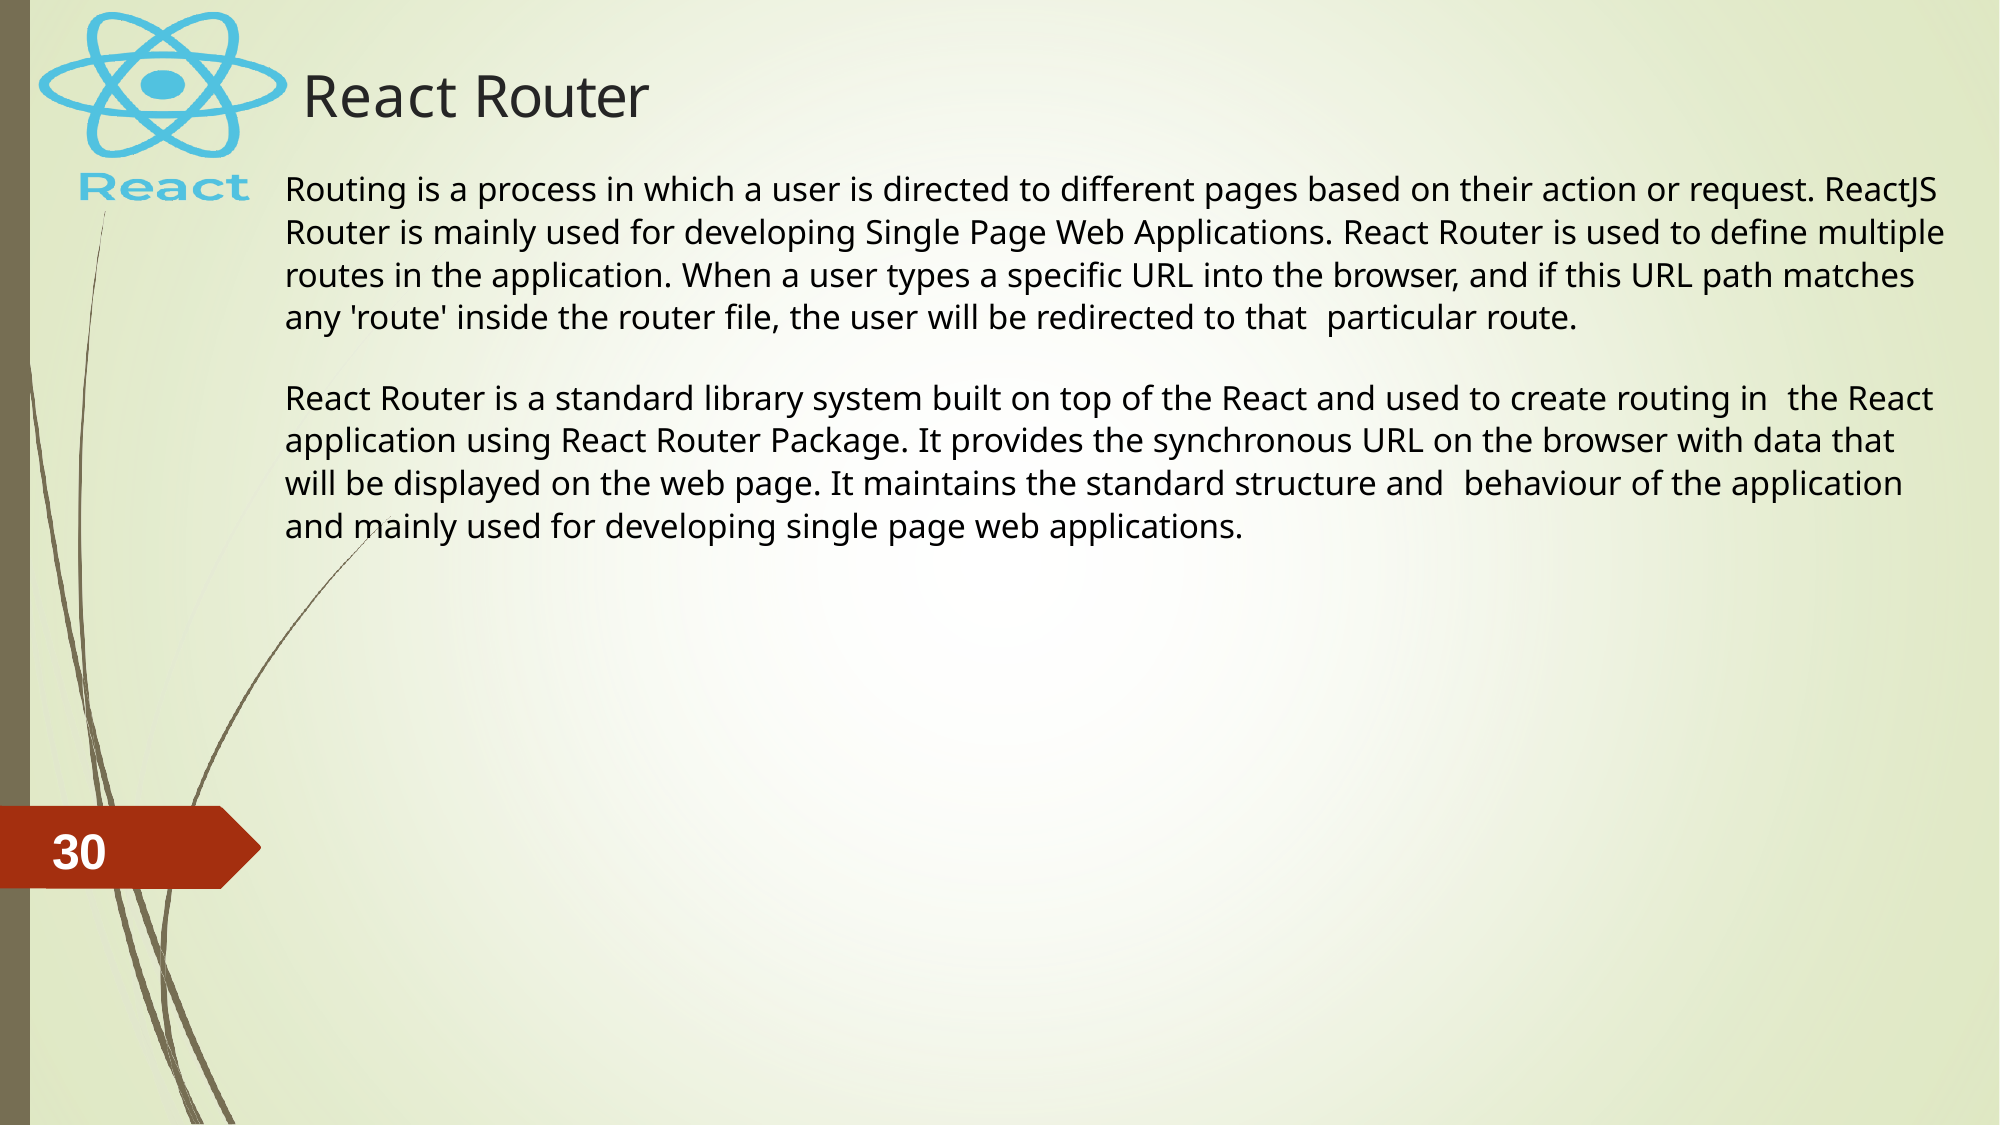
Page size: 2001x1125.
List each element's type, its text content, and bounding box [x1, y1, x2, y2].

title React Router [330, 56, 676, 163]
text_box 30 [50, 817, 111, 880]
text_box [0, 805, 261, 889]
picture [0, 0, 2000, 1125]
text_box Routing is a process in which a user is directed to different pages based on their action or request. ReactJS Router is mainly used for developing Single Page Web Applications. React Router is used to define multiple routes in the application. When a user types a specific URL into the browser, and if this URL path matches any 'route' inside the router file, the user will be redirected to that particular route. React Router is a standard library system built on top of the React and used to create routing in the React application using React Router Package. It provides the synchronous URL on the browser with data that will be displayed on the web page. It maintains the standard structure and behaviour of the application and mainly used for developing single page web applications. [282, 163, 1960, 545]
